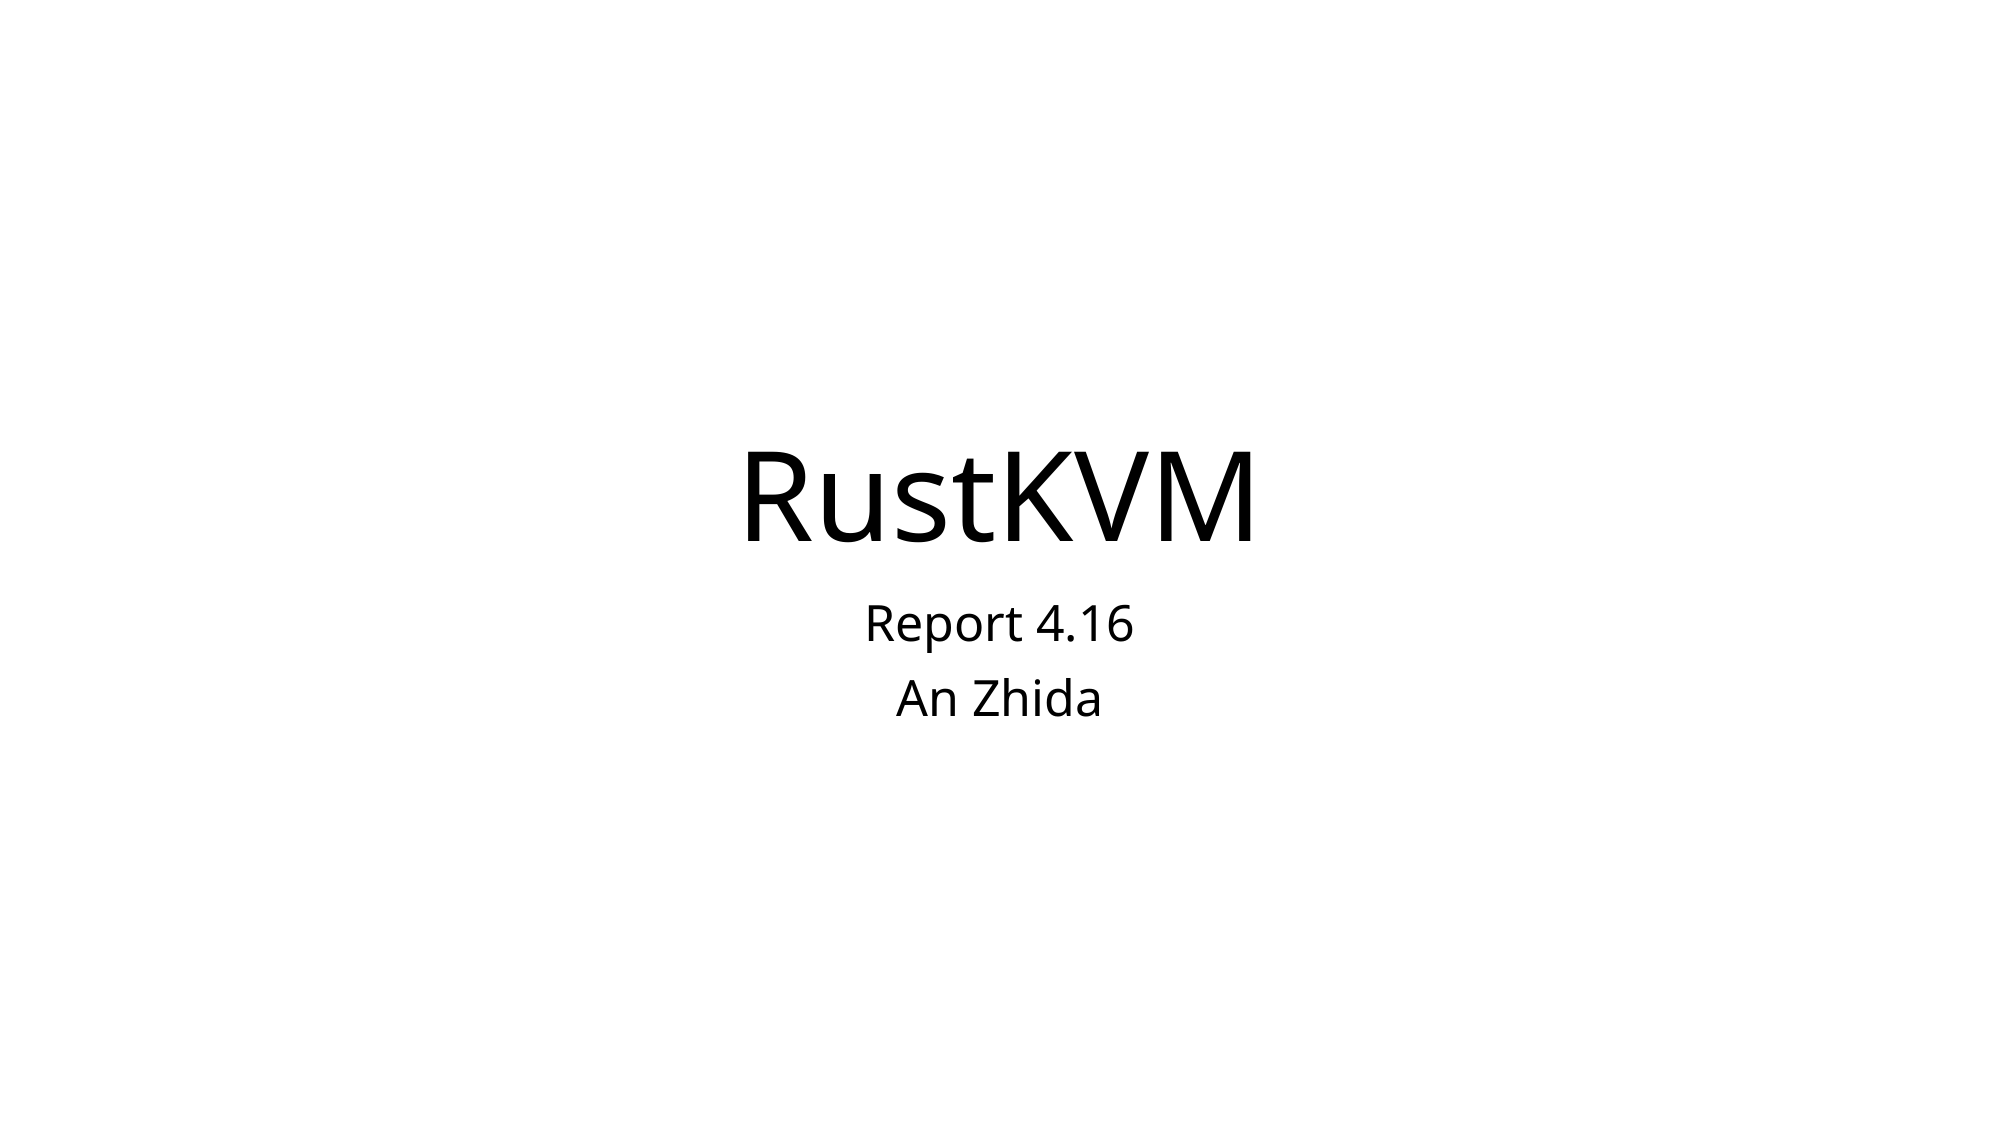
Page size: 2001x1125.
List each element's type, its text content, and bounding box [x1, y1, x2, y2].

subtitle Report 4.16 An Zhida [249, 590, 1750, 863]
title RustKVM [249, 184, 1750, 576]
